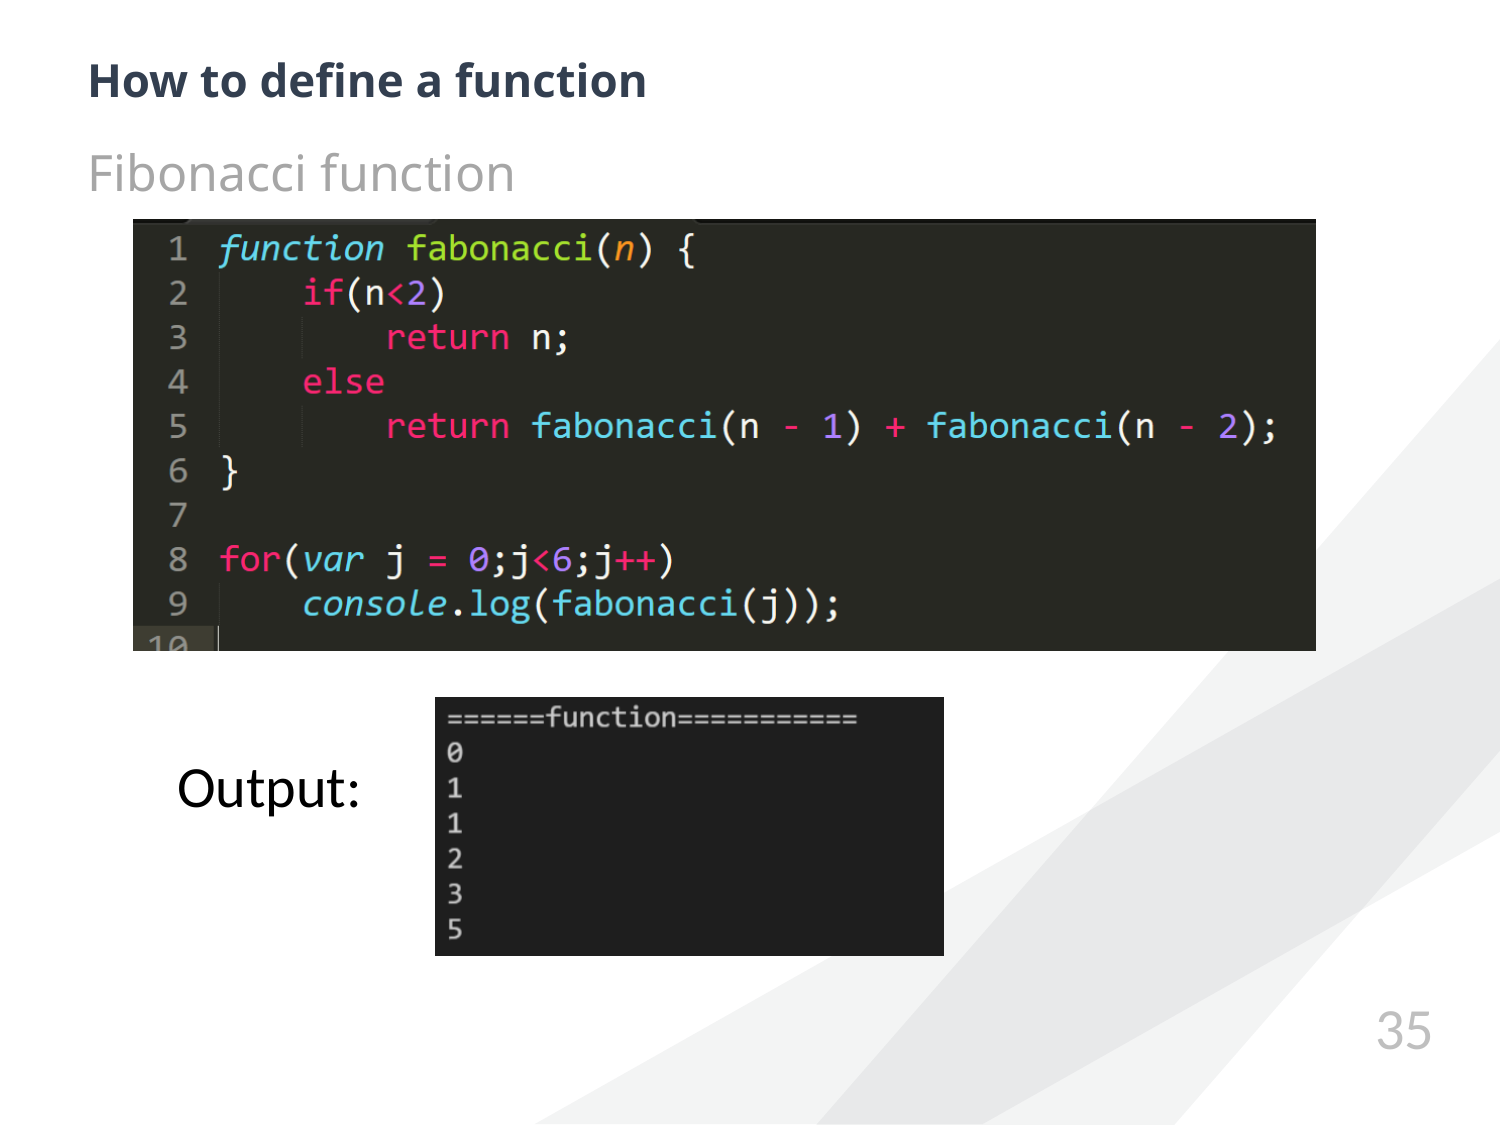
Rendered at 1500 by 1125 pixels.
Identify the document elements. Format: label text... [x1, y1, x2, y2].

picture [434, 697, 944, 956]
list How to define a function [45, 50, 690, 122]
list Fibonacci function [79, 133, 707, 220]
text_box 35 [1368, 983, 1462, 1069]
text_box Output: [169, 742, 434, 827]
picture [133, 219, 1316, 652]
